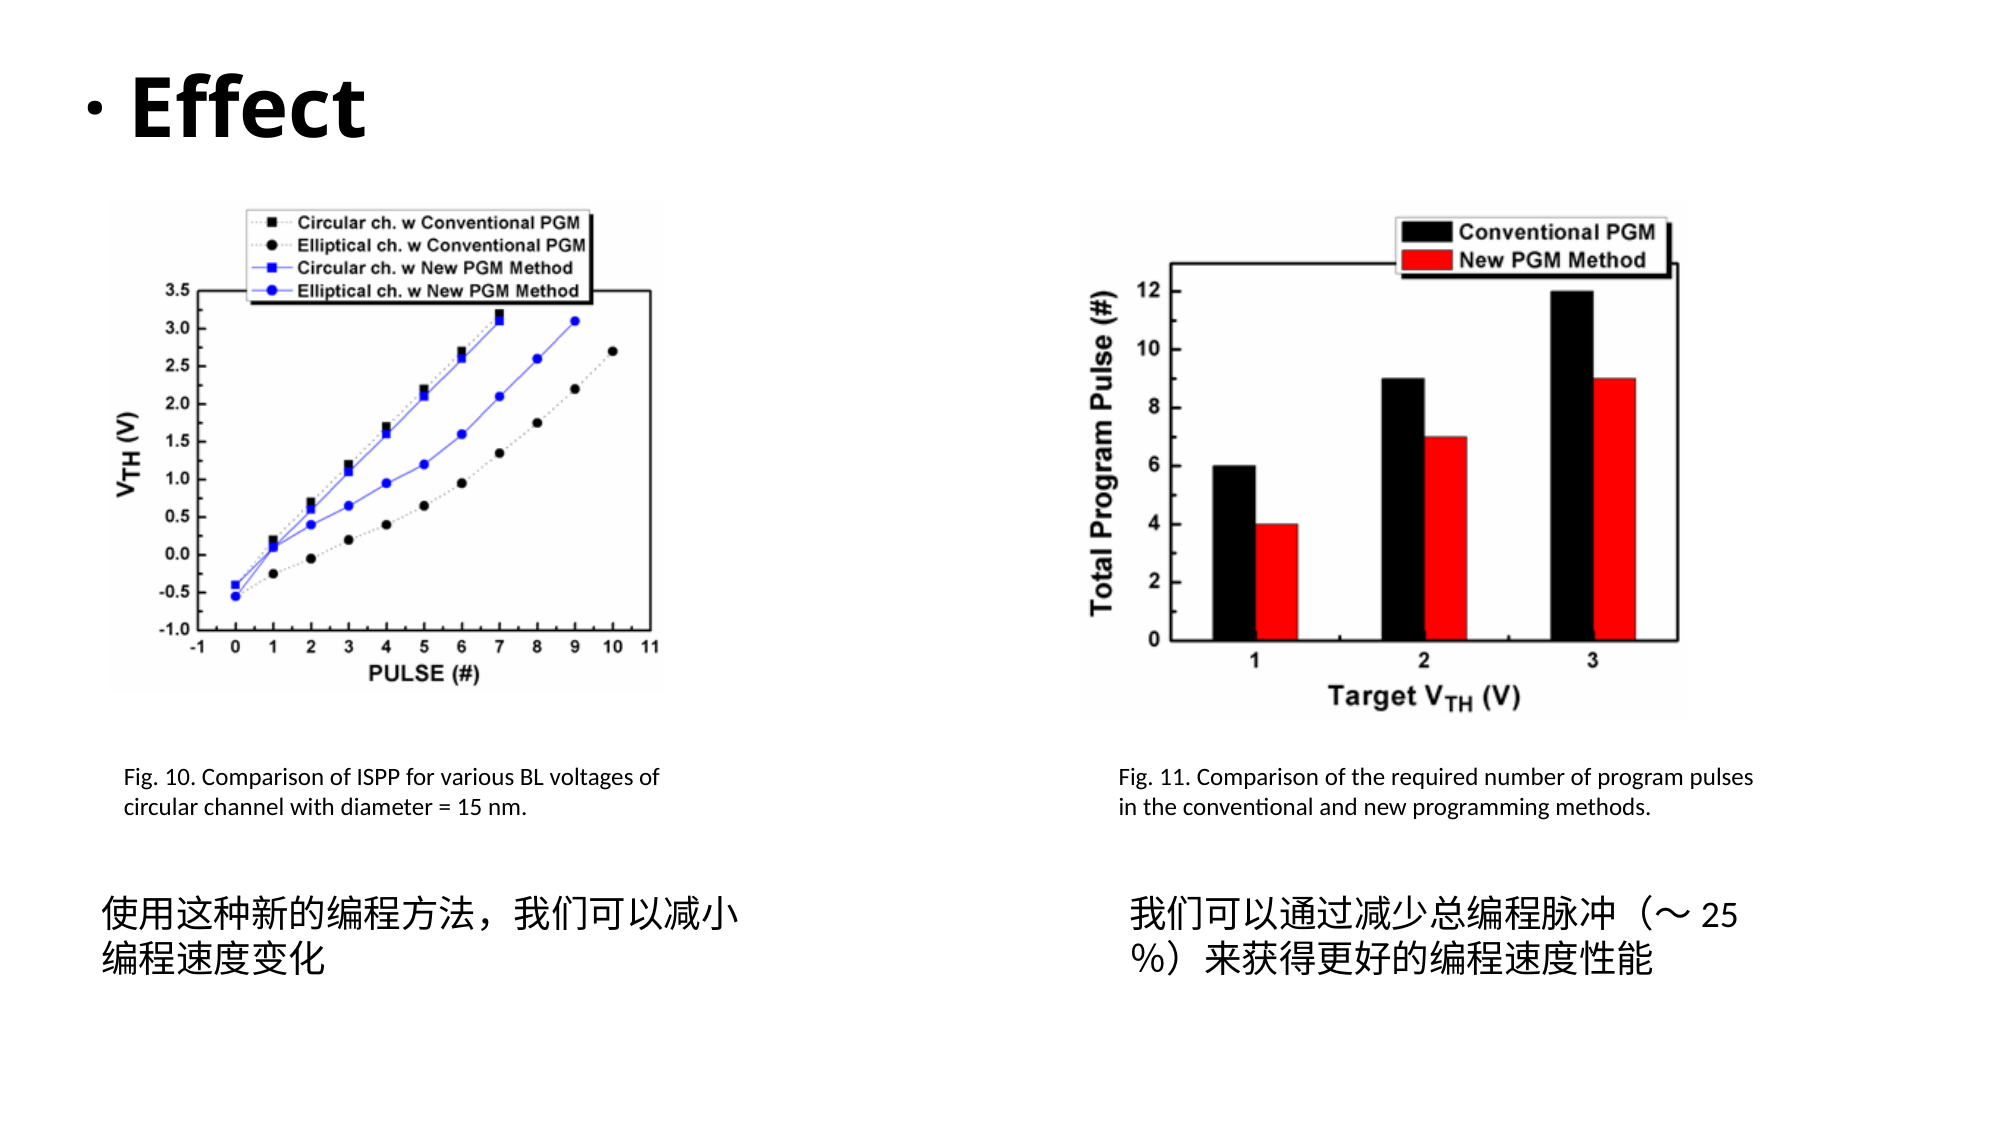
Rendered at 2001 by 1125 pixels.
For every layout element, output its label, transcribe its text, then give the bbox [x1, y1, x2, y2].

picture [1081, 201, 1688, 718]
text_box Fig. 10. Comparison of ISPP for various BL voltages of circular channel with diameter = 15 nm. [108, 752, 804, 828]
picture [108, 201, 664, 693]
text_box Fig. 11. Comparison of the required number of program pulses in the conventional and new programming methods. [1103, 752, 1778, 828]
text_box · Effect [68, 46, 1398, 162]
text_box 我们可以通过减少总编程脉冲（〜25％）来获得更好的编程速度性能 [1114, 882, 1828, 988]
text_box 使用这种新的编程方法，我们可以减小编程速度变化 [86, 882, 756, 988]
